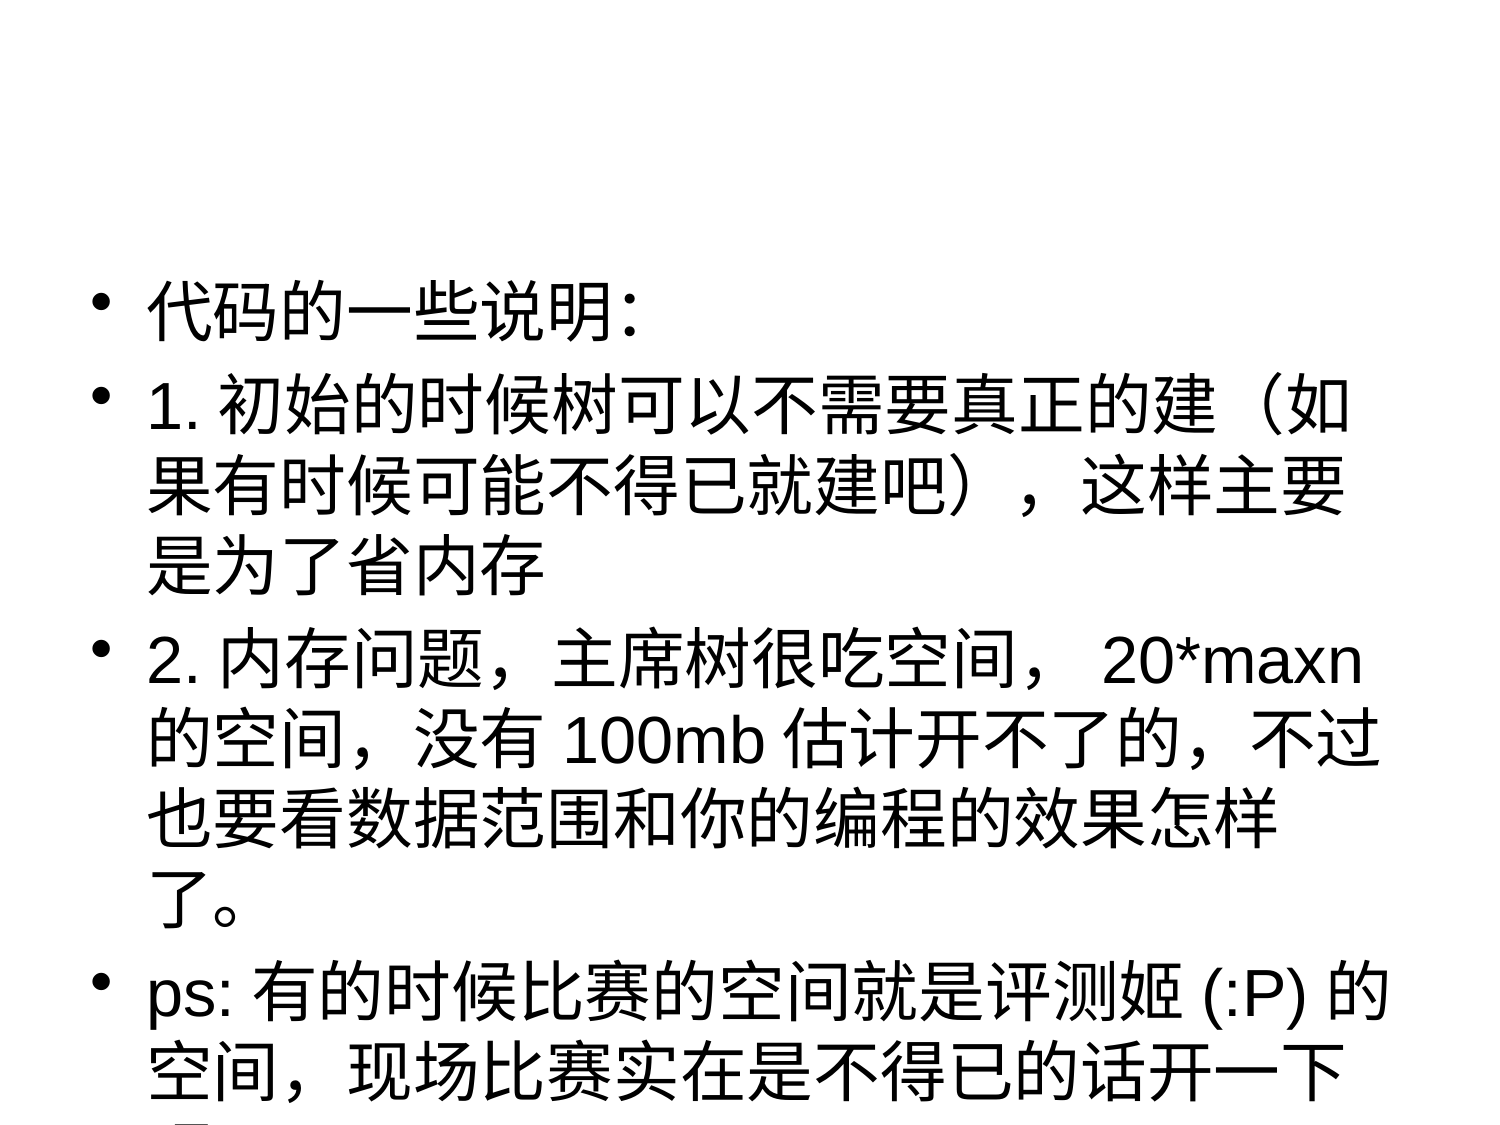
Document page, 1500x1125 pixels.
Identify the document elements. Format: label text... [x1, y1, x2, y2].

list 代码的一些说明： 1.初始的时候树可以不需要真正的建（如果有时候可能不得已就建吧），这样主要是为了省内存 2.内存问题，主席树很吃空间，20*maxn的空间，没有100mb估计开不了的，不过也要看数据范围和你的编程的效果怎样了。 ps:有的时候比赛的空间就是评测姬(:P)的空间，现场比赛实在是不得已的话开一下吧 [75, 262, 1425, 1005]
